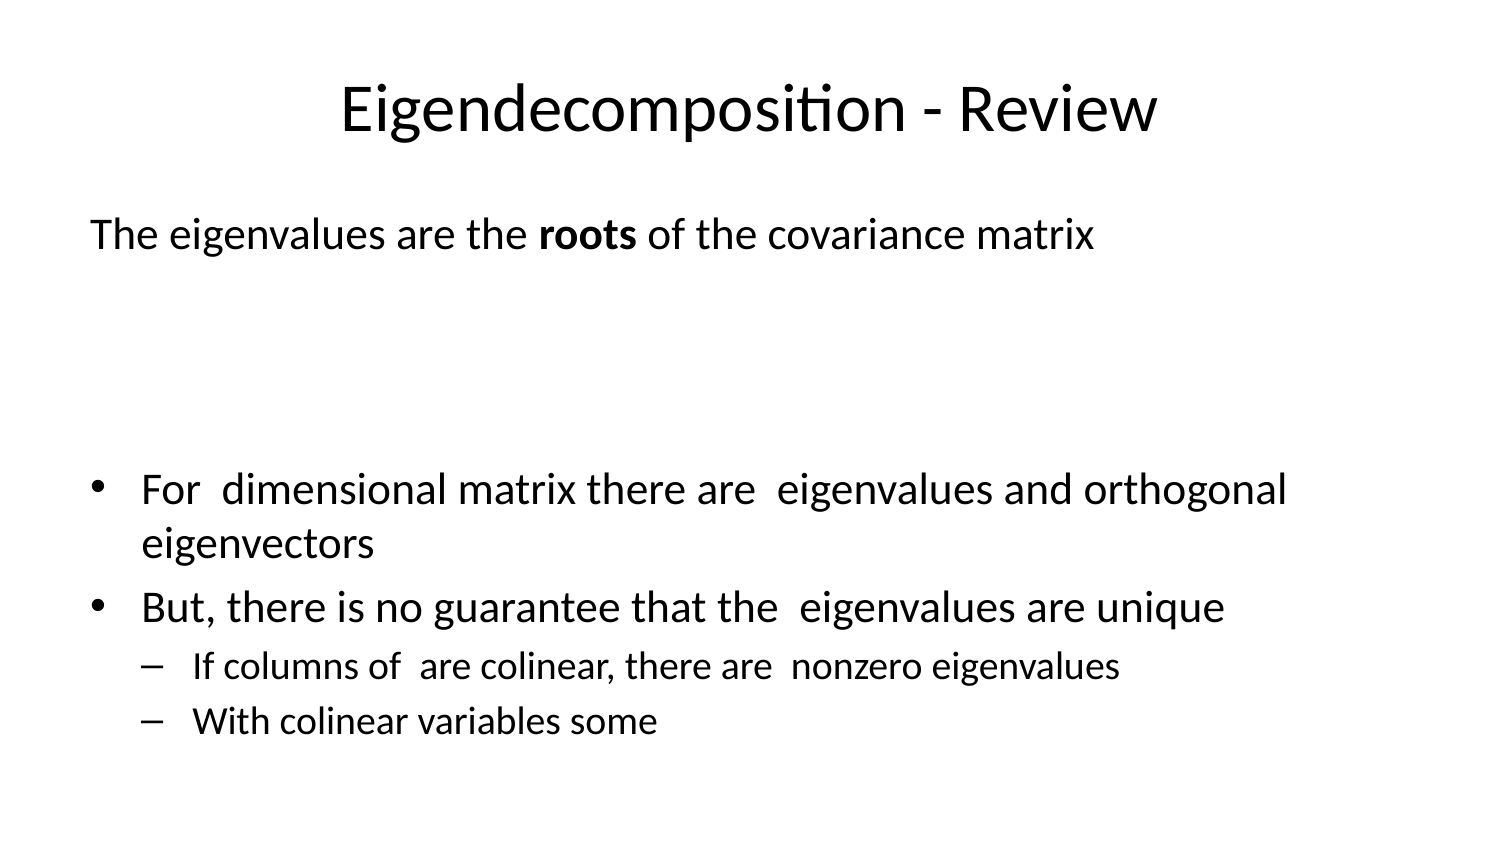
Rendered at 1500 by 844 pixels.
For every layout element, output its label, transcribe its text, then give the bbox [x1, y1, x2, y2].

title Eigendecomposition - Review [75, 33, 1425, 175]
